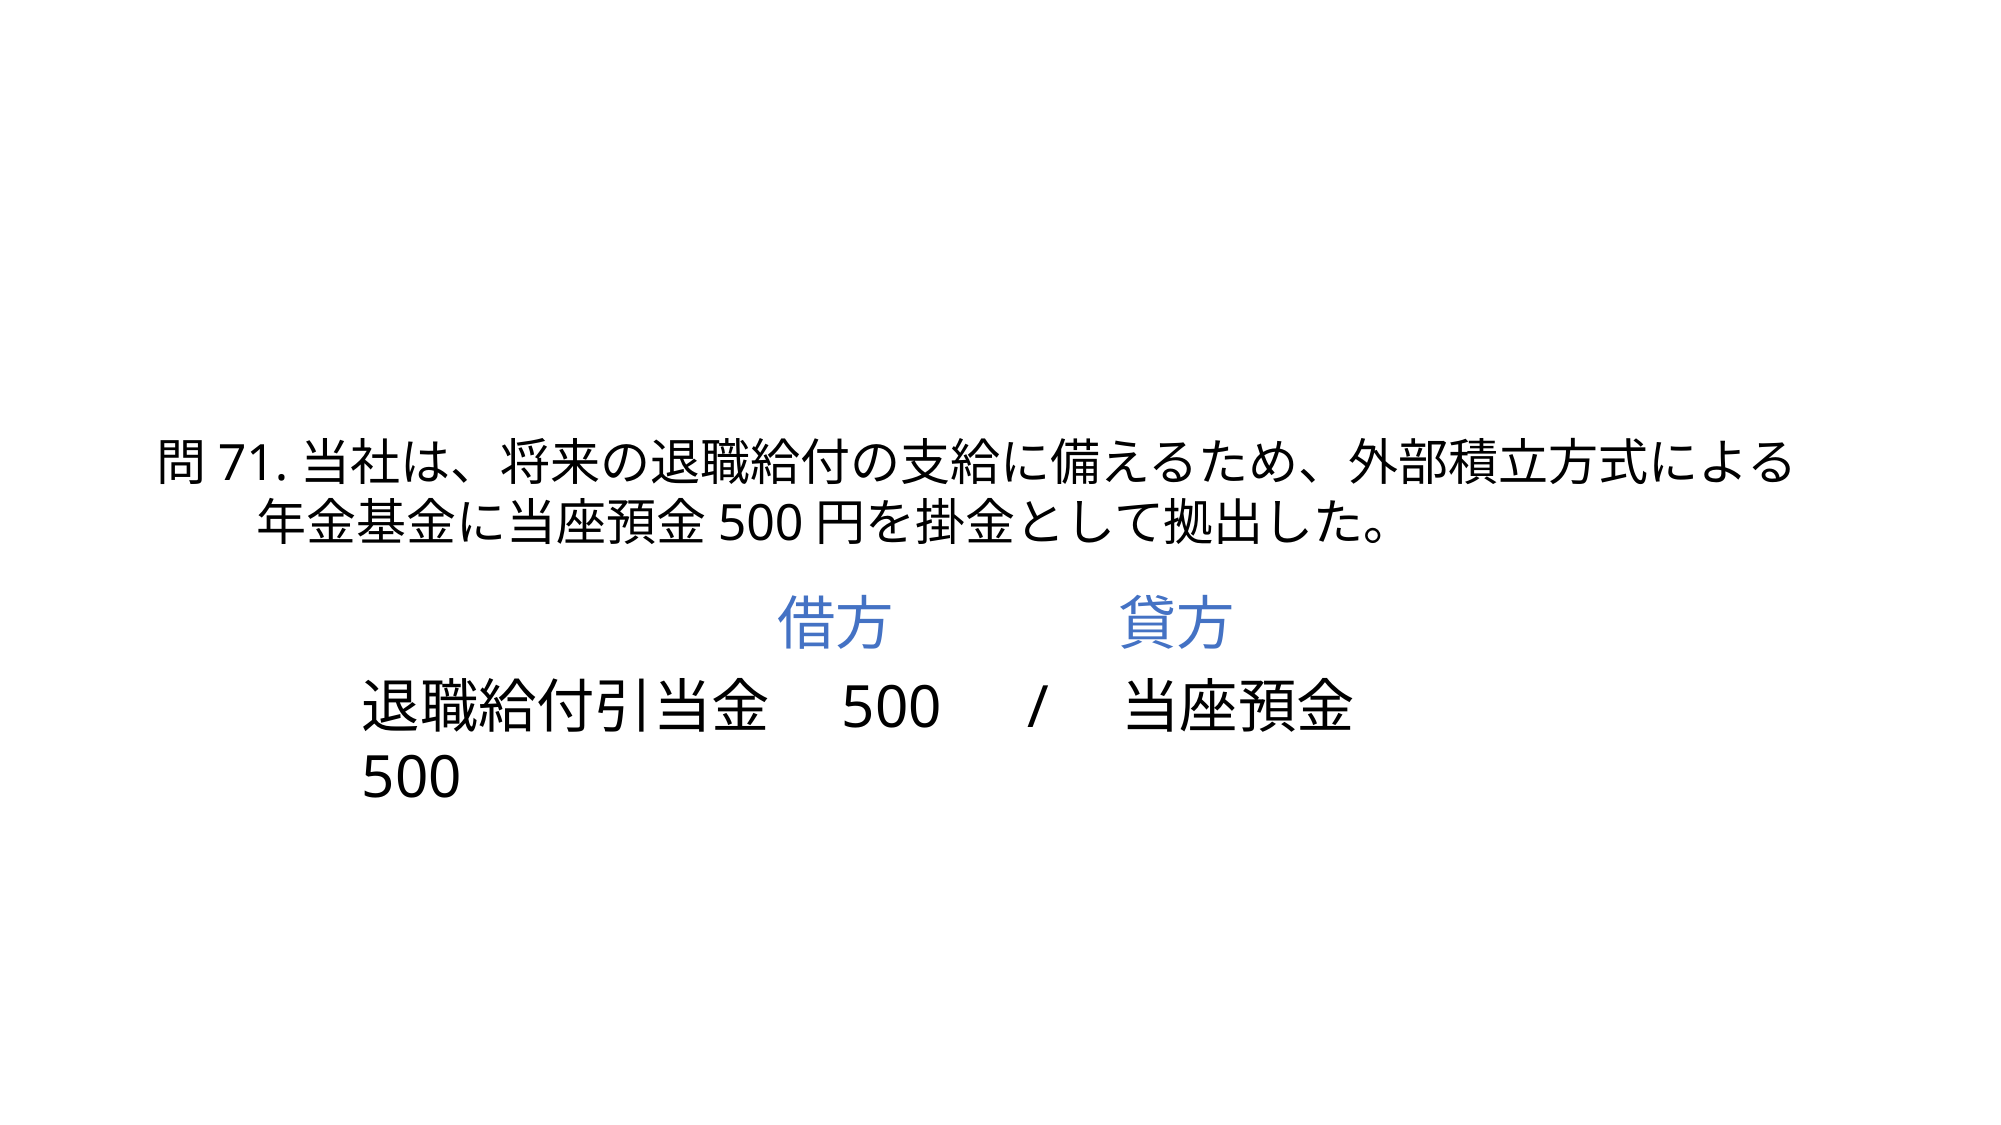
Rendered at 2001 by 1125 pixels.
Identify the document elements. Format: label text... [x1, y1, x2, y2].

text_box 貸方 [1104, 578, 1278, 661]
text_box 退職給付引当金 500 / 当座預金 500 [347, 661, 1526, 817]
text_box 問71.当社は、将来の退職給付の支給に備えるため、外部積立方式による 年金基金に当座預金500円を掛金として拠出した。 [141, 423, 1889, 558]
text_box 借方 [762, 578, 937, 661]
